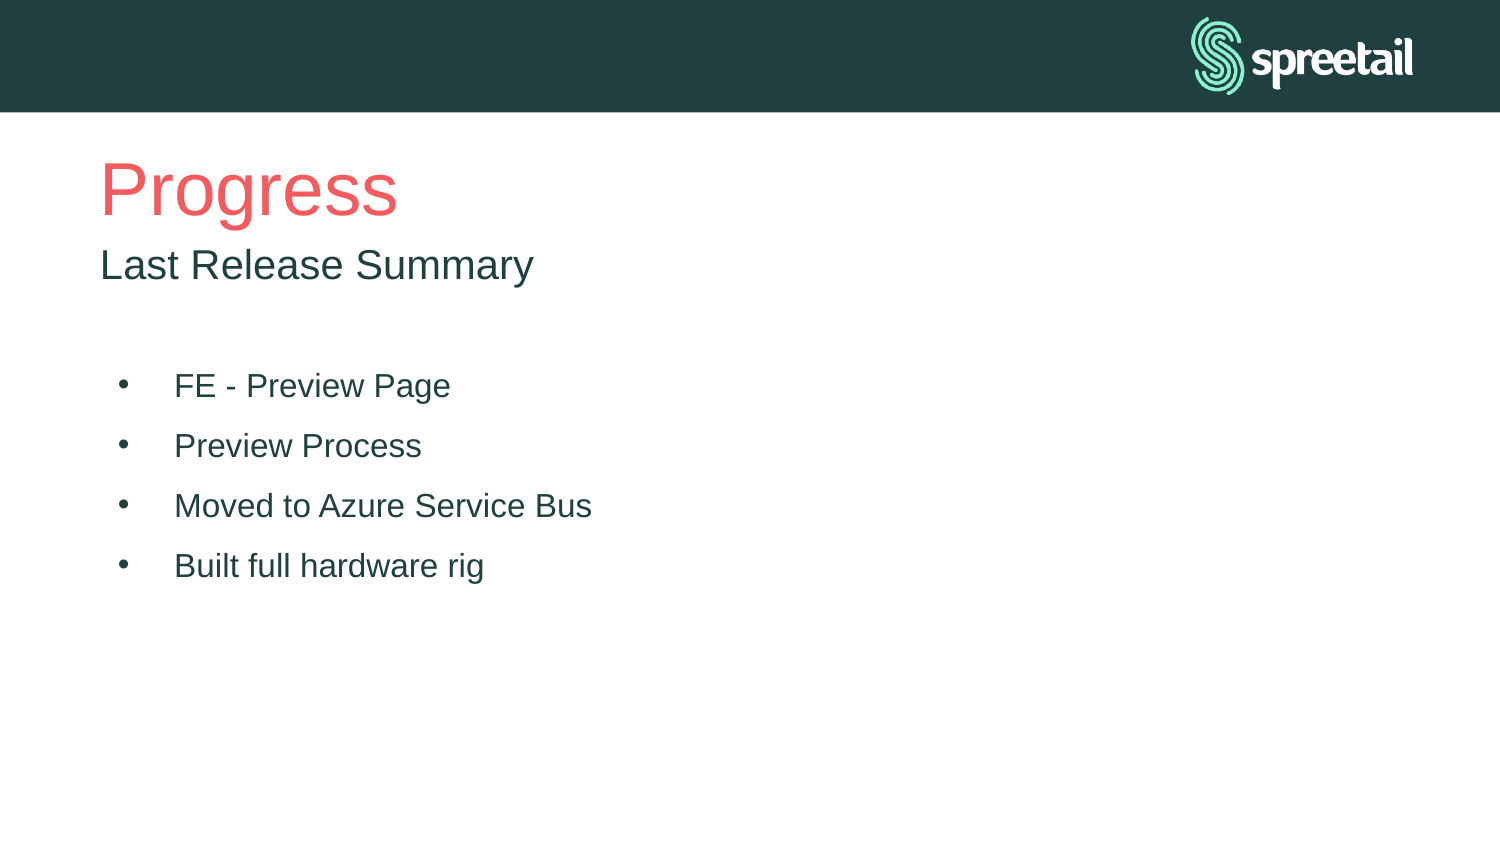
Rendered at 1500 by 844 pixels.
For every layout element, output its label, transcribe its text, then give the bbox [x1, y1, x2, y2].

list FE - Preview Page Preview Process Moved to Azure Service Bus Built full hardware rig [87, 338, 1413, 759]
list Last Release Summary [88, 237, 1413, 308]
picture [1191, 17, 1413, 95]
title Progress [87, 125, 1413, 238]
